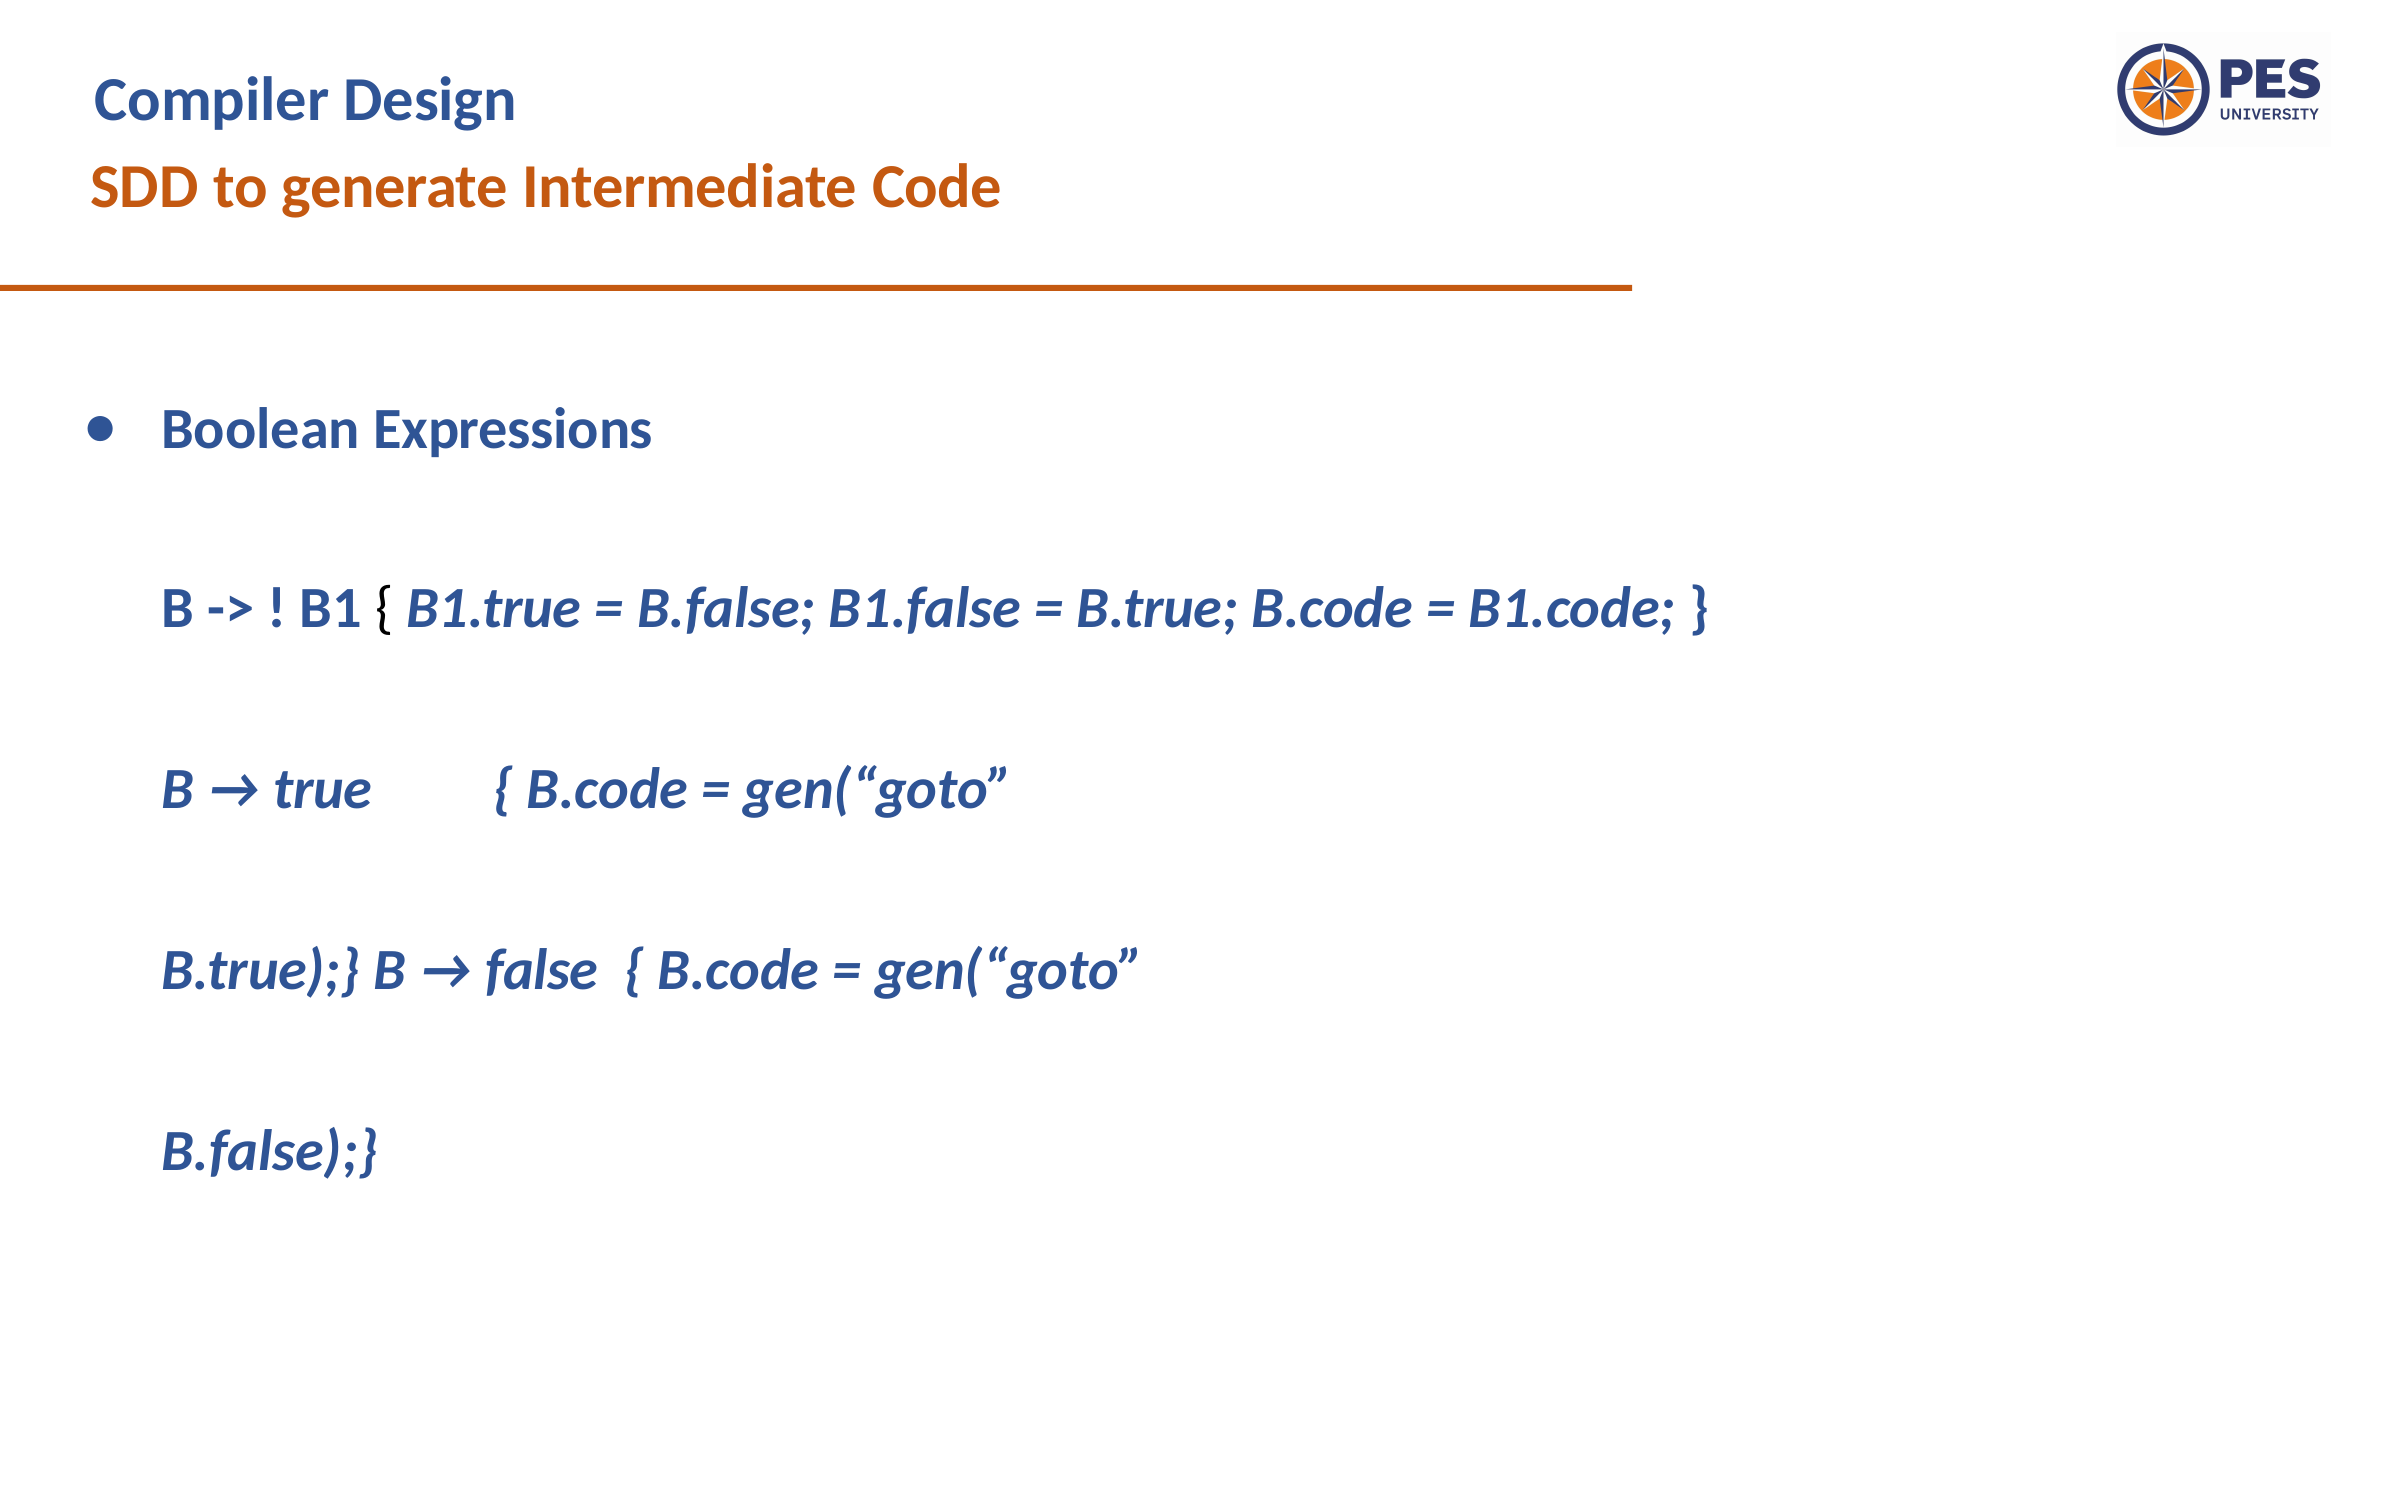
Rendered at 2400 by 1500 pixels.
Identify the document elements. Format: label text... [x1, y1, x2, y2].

title Compiler Design SDD to generate Intermediate Code [88, 43, 1650, 308]
text_box Boolean Expressions B -> ! B1 { B1.true = B.false; B1.false = B.true; B.code = B1.code; } B → true { B.code = gen(“goto” B.true);} B → false { B.code = gen(“goto” B.false);} [80, 388, 1716, 1183]
picture [2116, 31, 2331, 147]
text_box [0, 284, 1633, 291]
